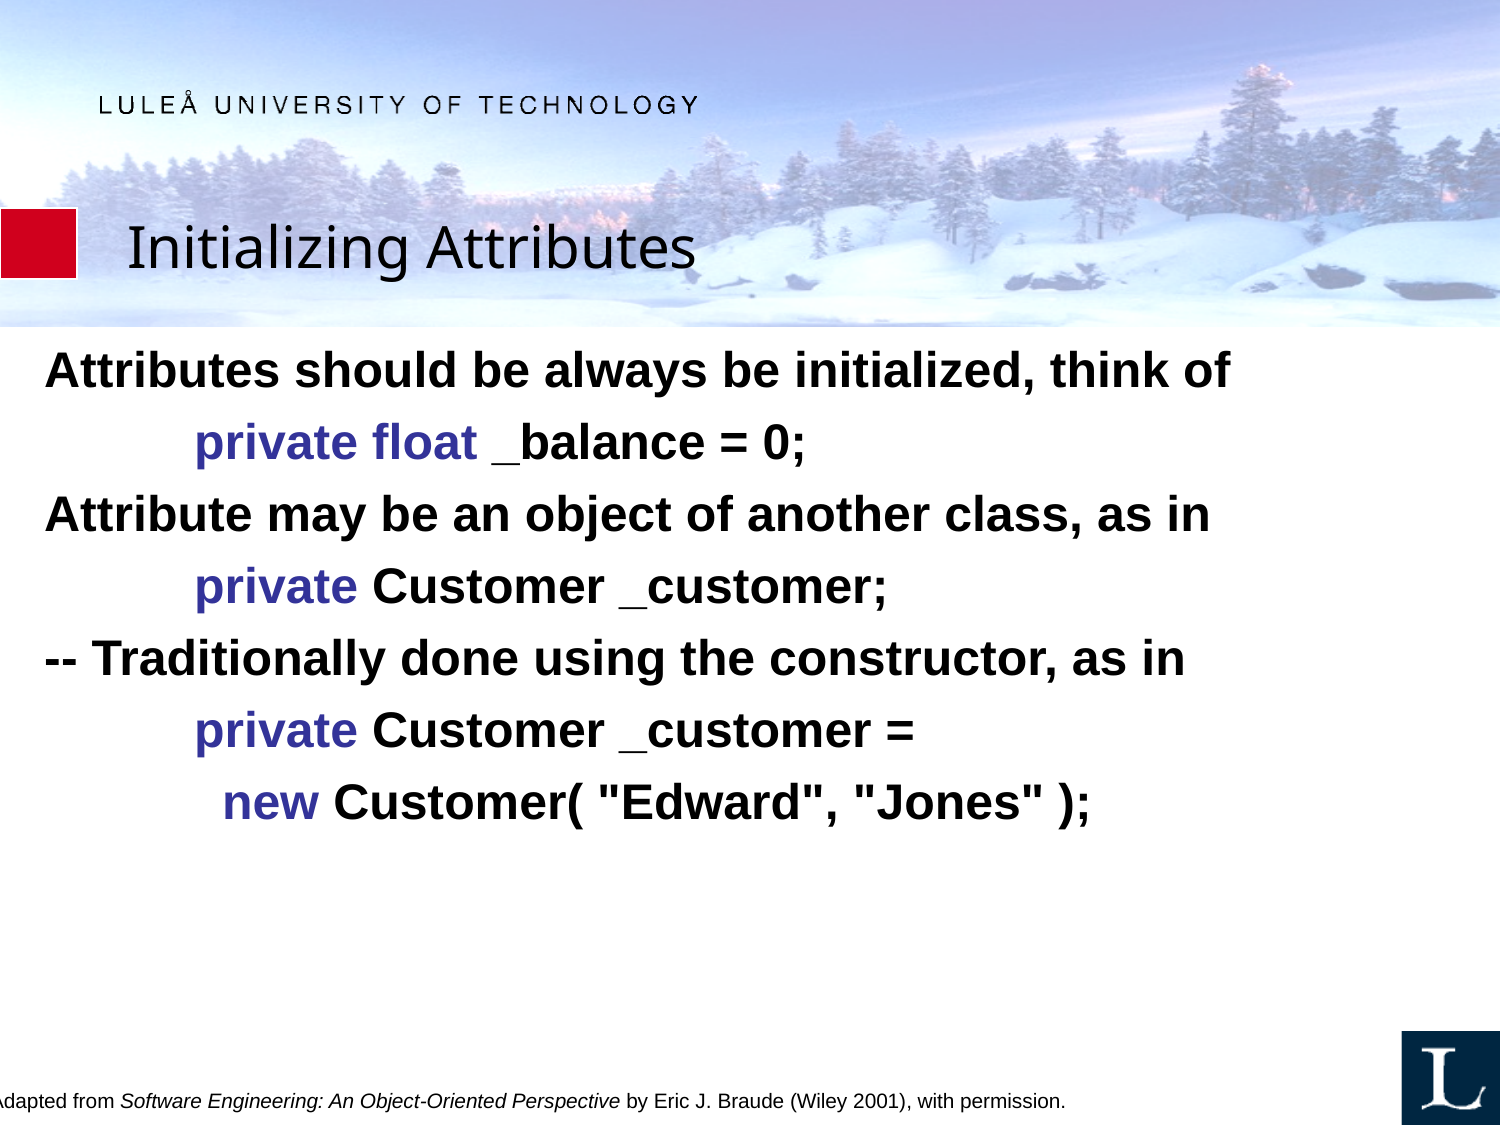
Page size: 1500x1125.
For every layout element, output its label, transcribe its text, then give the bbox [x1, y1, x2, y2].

picture [1399, 1031, 1500, 1125]
text_box Adapted from Software Engineering: An Object-Oriented Perspective by Eric J. Braude (Wiley 2001), with permission. [0, 1087, 1081, 1113]
text_box Attributes should be always be initialized, think of private float _balance = 0; Attribute may be an object of another class, as in private Customer _customer; -- Traditionally done using the constructor, as in private Customer _customer = new Customer( "Edward", "Jones" ); [29, 318, 1467, 910]
title Initializing Attributes [111, 160, 1412, 318]
picture [100, 90, 697, 114]
